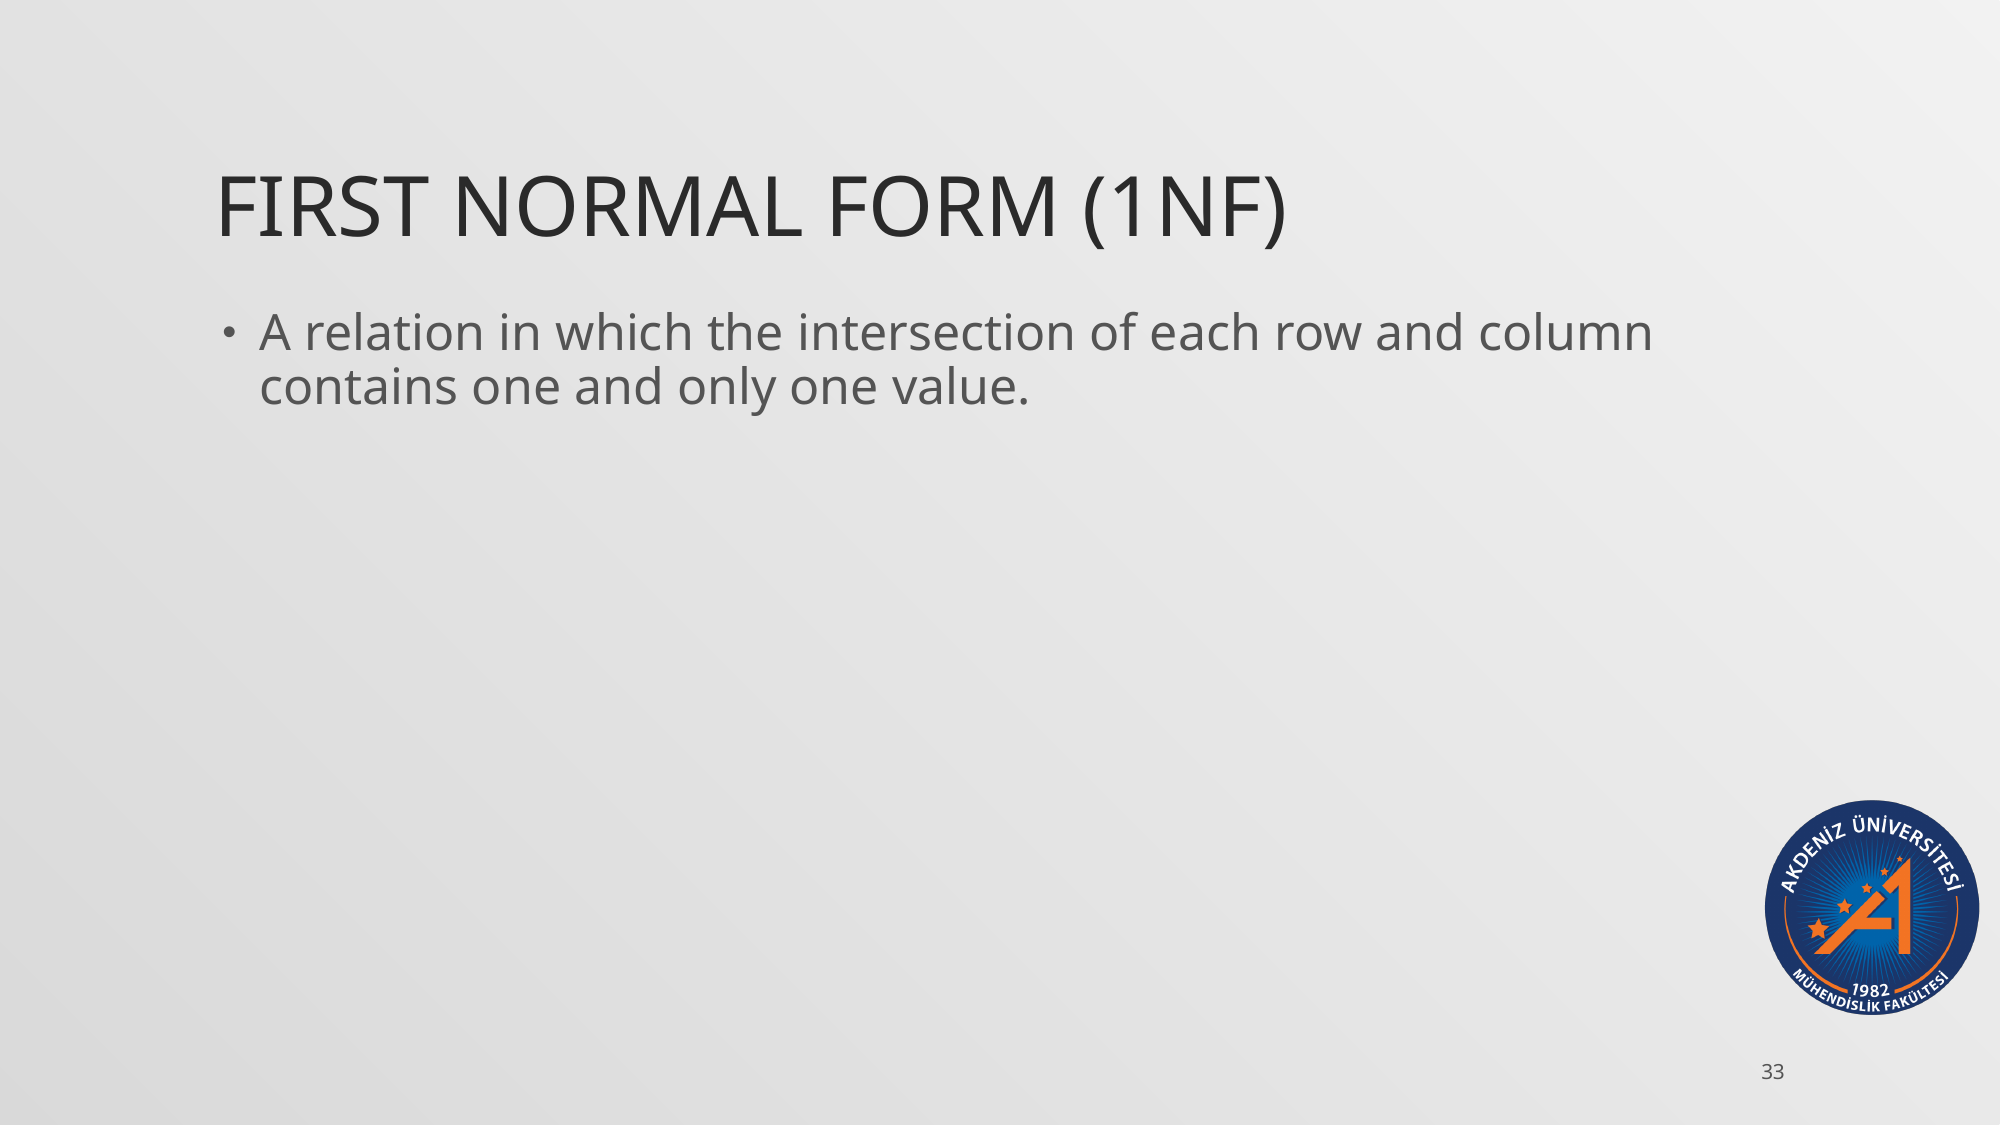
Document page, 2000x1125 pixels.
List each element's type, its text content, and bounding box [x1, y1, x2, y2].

slide_number 33 [1612, 1057, 1800, 1088]
picture [1744, 779, 2000, 1036]
list A relation in which the intersection of each row and column contains one and only one value. [199, 299, 1800, 1013]
title First Normal Form (1NF) [199, 45, 1800, 263]
